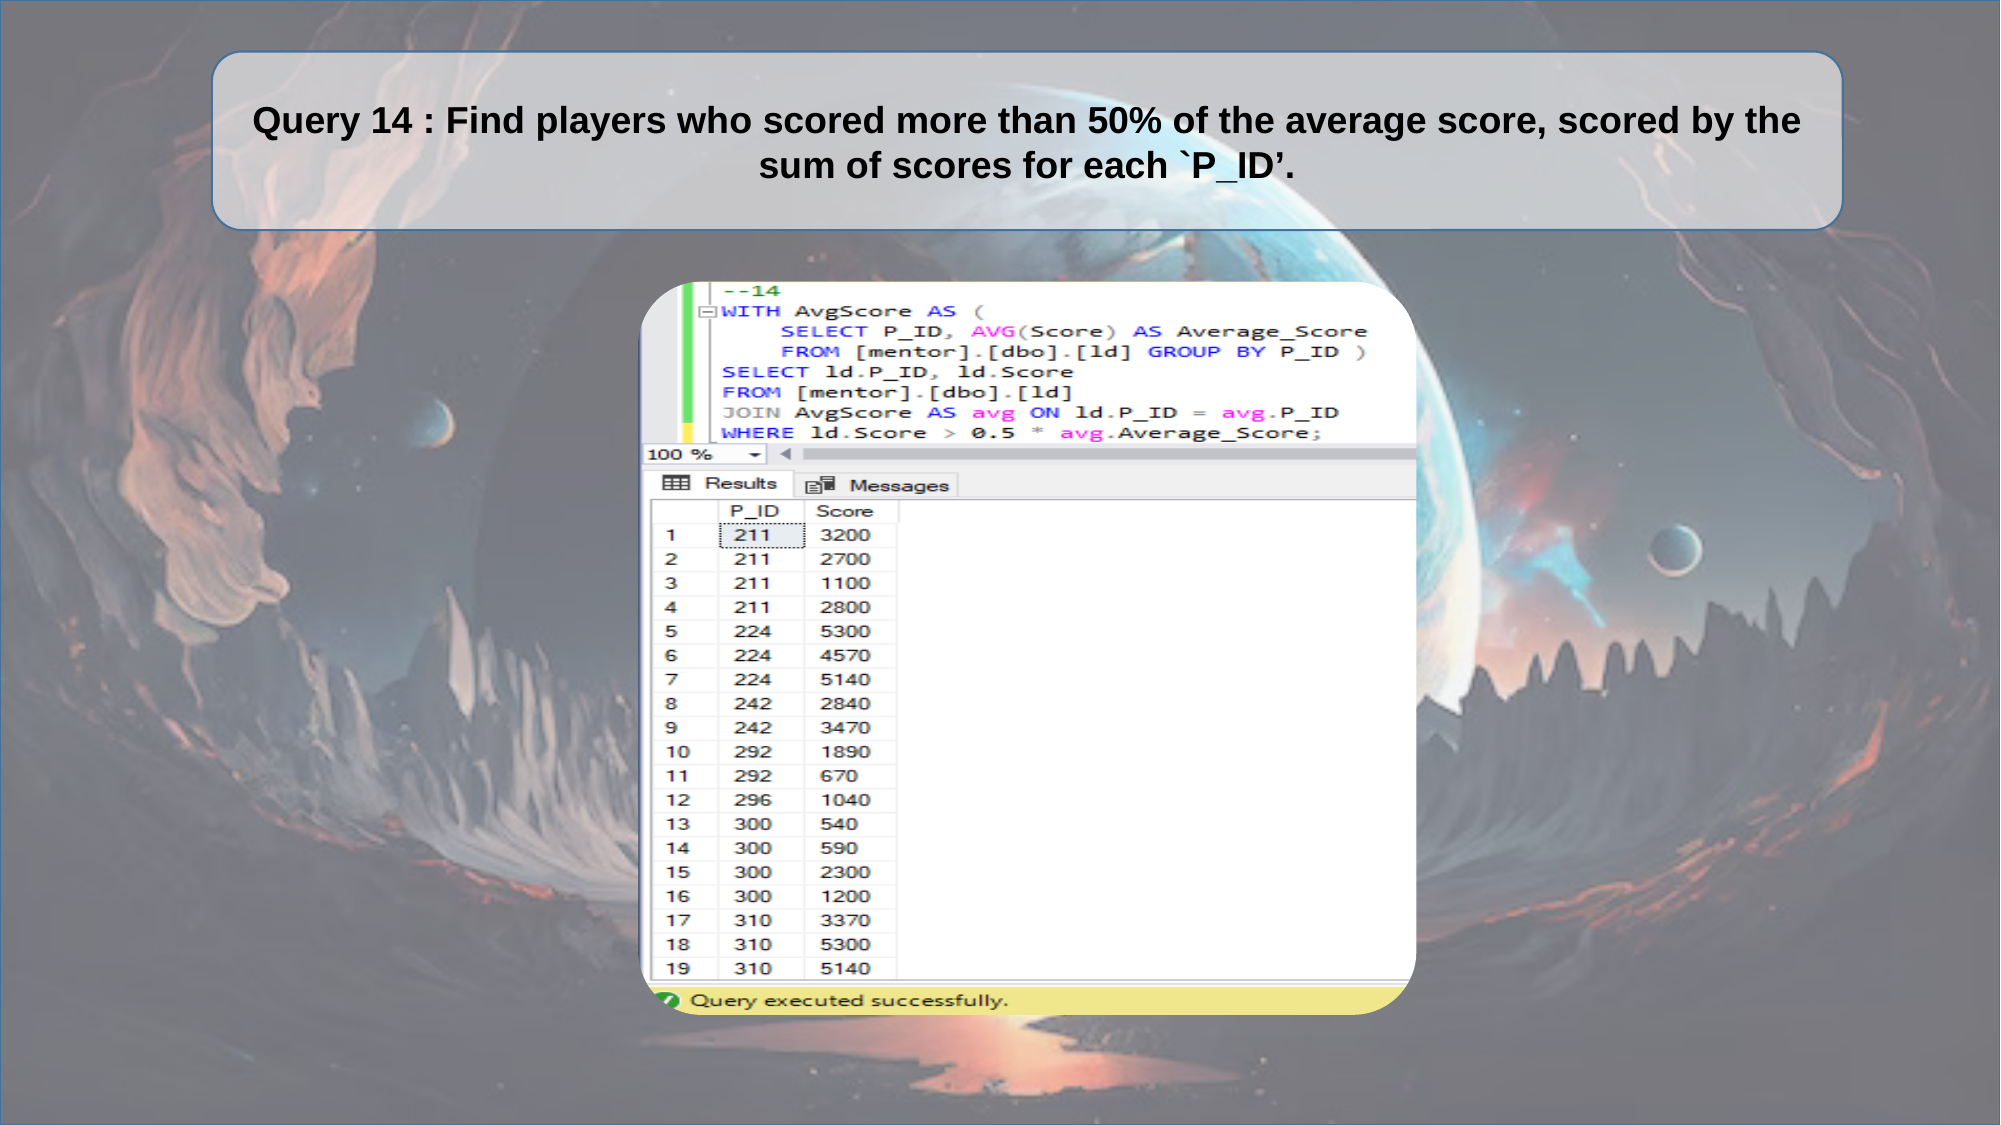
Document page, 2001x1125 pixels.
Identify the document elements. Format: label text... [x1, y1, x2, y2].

picture [638, 281, 1417, 1015]
text_box Query 14 : Find players who scored more than 50% of the average score, scored by the sum of scores for each `P_ID’. [210, 50, 1844, 232]
text_box [0, 0, 2000, 1125]
